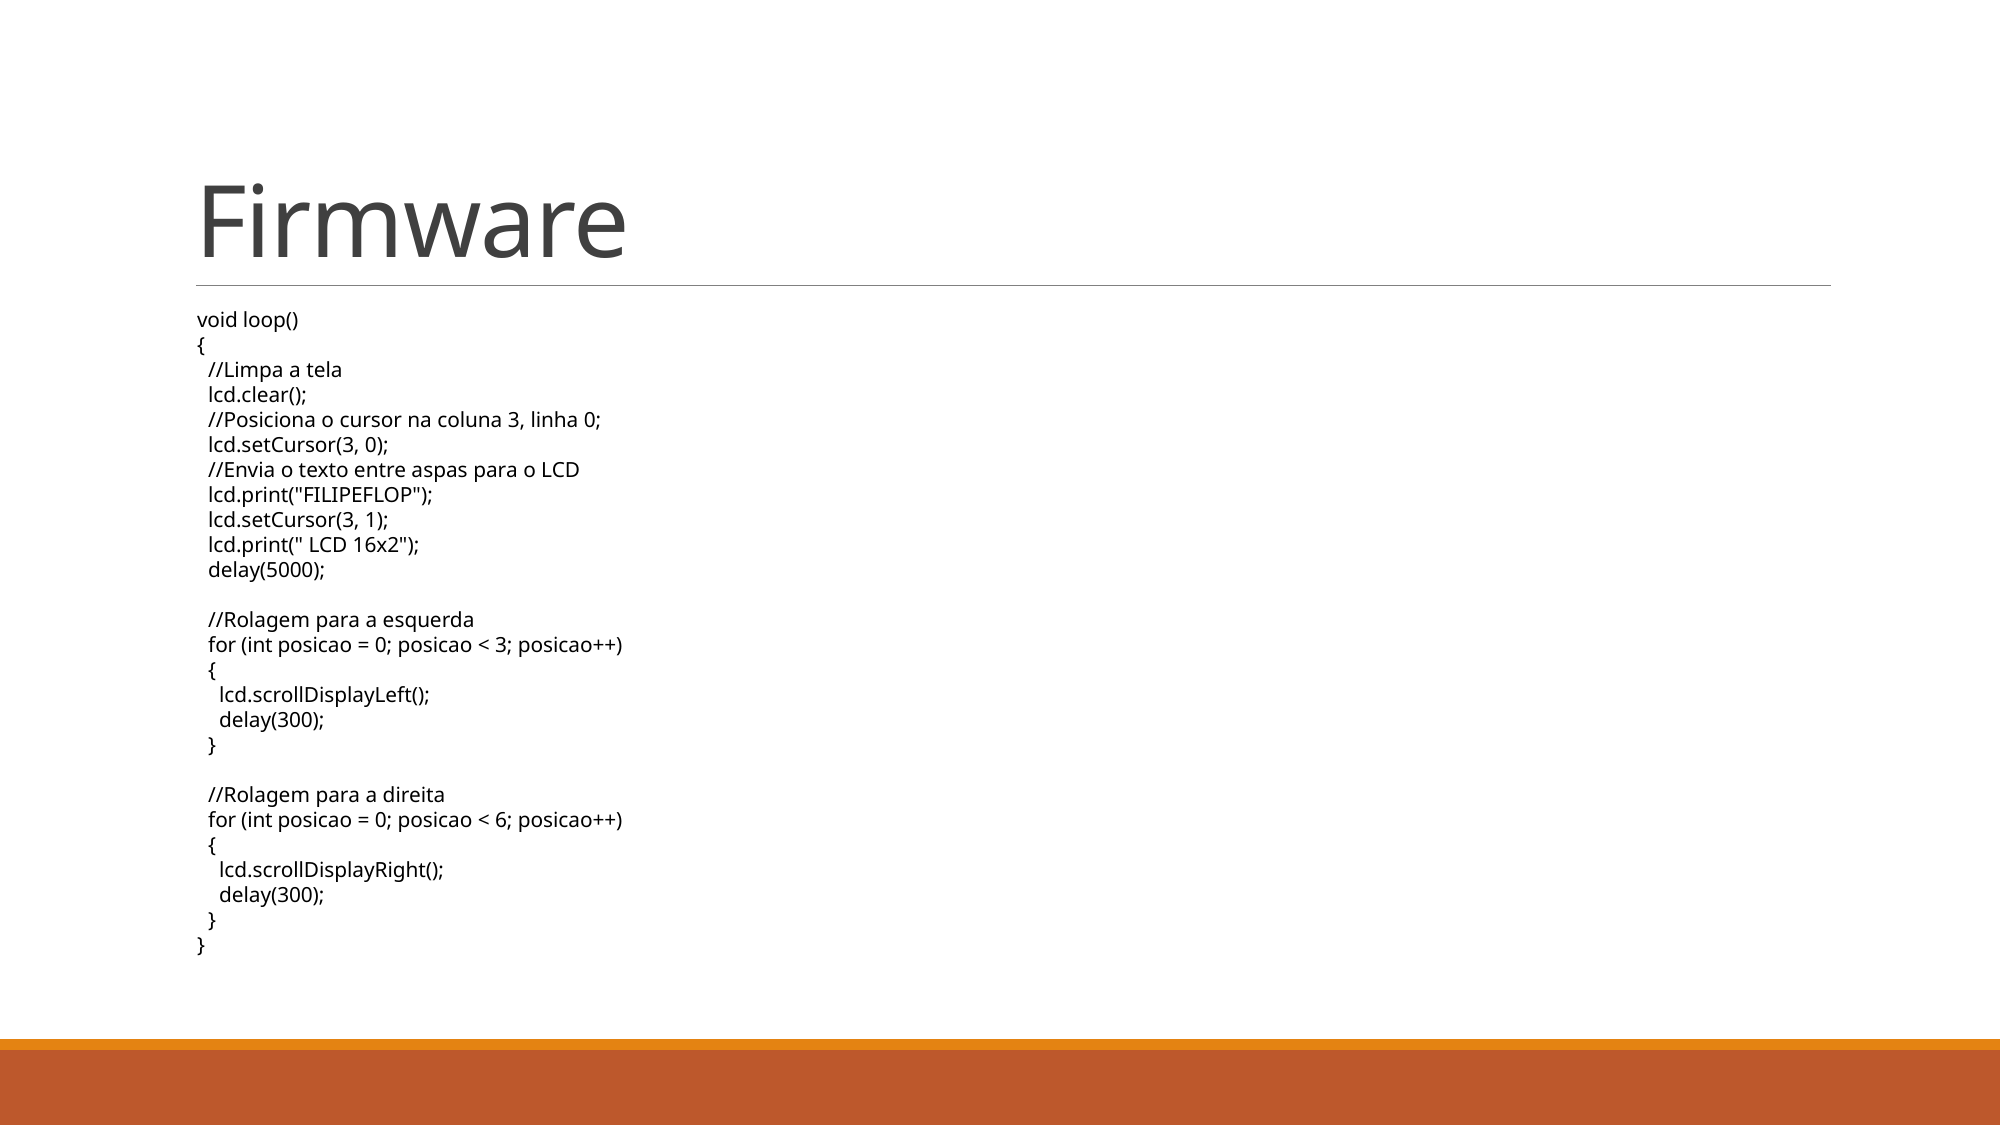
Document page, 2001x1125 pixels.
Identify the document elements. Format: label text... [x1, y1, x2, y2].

title Firmware [180, 47, 1830, 285]
list void loop() { //Limpa a tela lcd.clear(); //Posiciona o cursor na coluna 3, linha 0; lcd.setCursor(3, 0); //Envia o texto entre aspas para o LCD lcd.print("FILIPEFLOP"); lcd.setCursor(3, 1); lcd.print(" LCD 16x2"); delay(5000); //Rolagem para a esquerda for (int posicao = 0; posicao < 3; posicao++) { lcd.scrollDisplayLeft(); delay(300); } //Rolagem para a direita for (int posicao = 0; posicao < 6; posicao++) { lcd.scrollDisplayRight(); delay(300); } } [182, 299, 1233, 1009]
